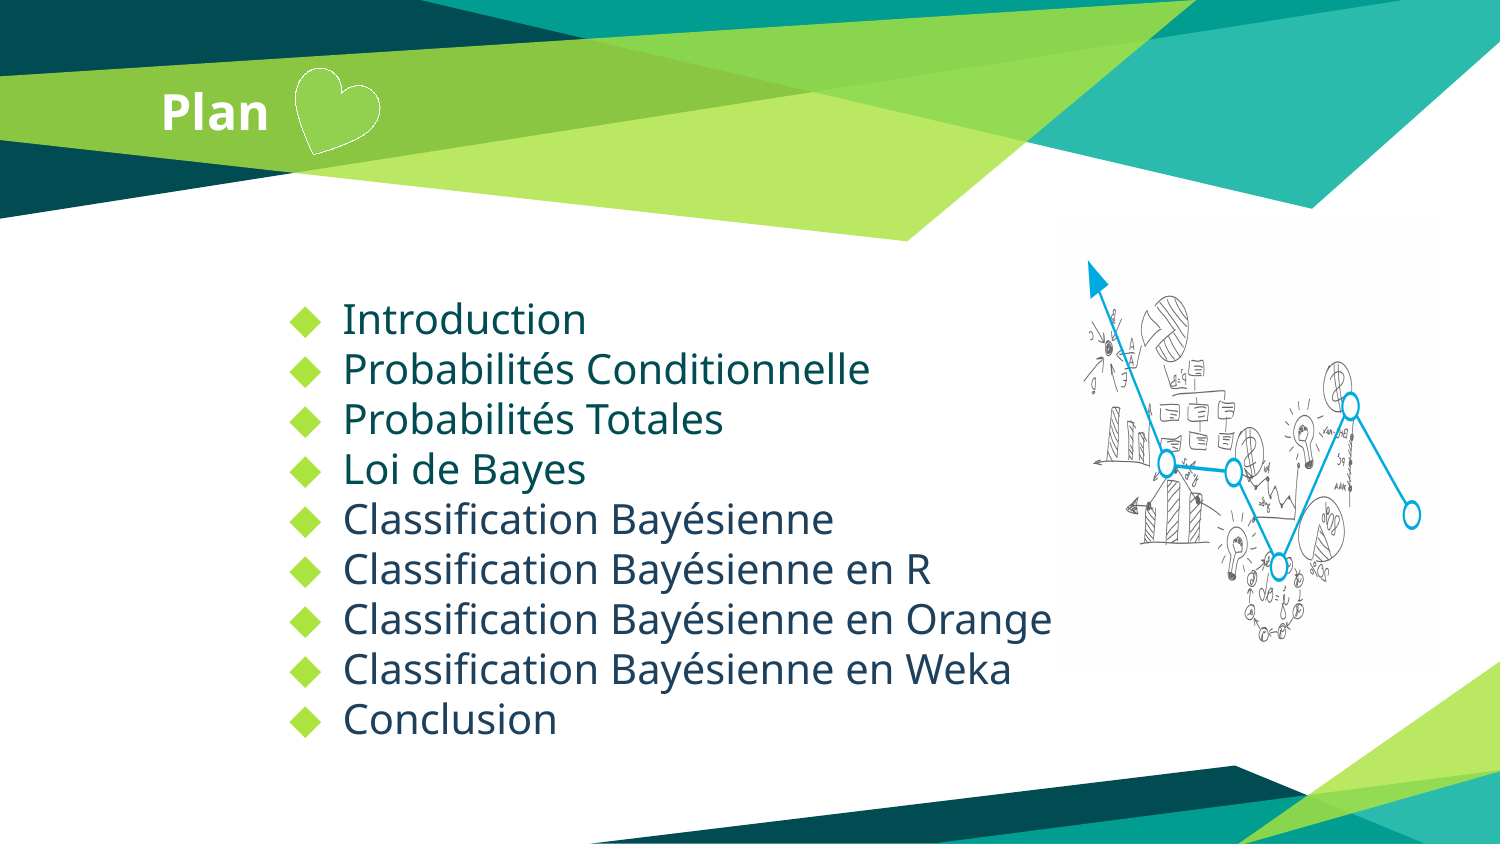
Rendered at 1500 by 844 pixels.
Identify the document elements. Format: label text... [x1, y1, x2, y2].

title Plan [145, 65, 1355, 206]
picture [1061, 216, 1438, 672]
list Introduction Probabilités Conditionnelle Probabilités Totales Loi de Bayes Classification Bayésienne Classification Bayésienne en R Classification Bayésienne en Orange Classification Bayésienne en Weka Conclusion [256, 277, 1244, 706]
text_box [295, 68, 381, 155]
